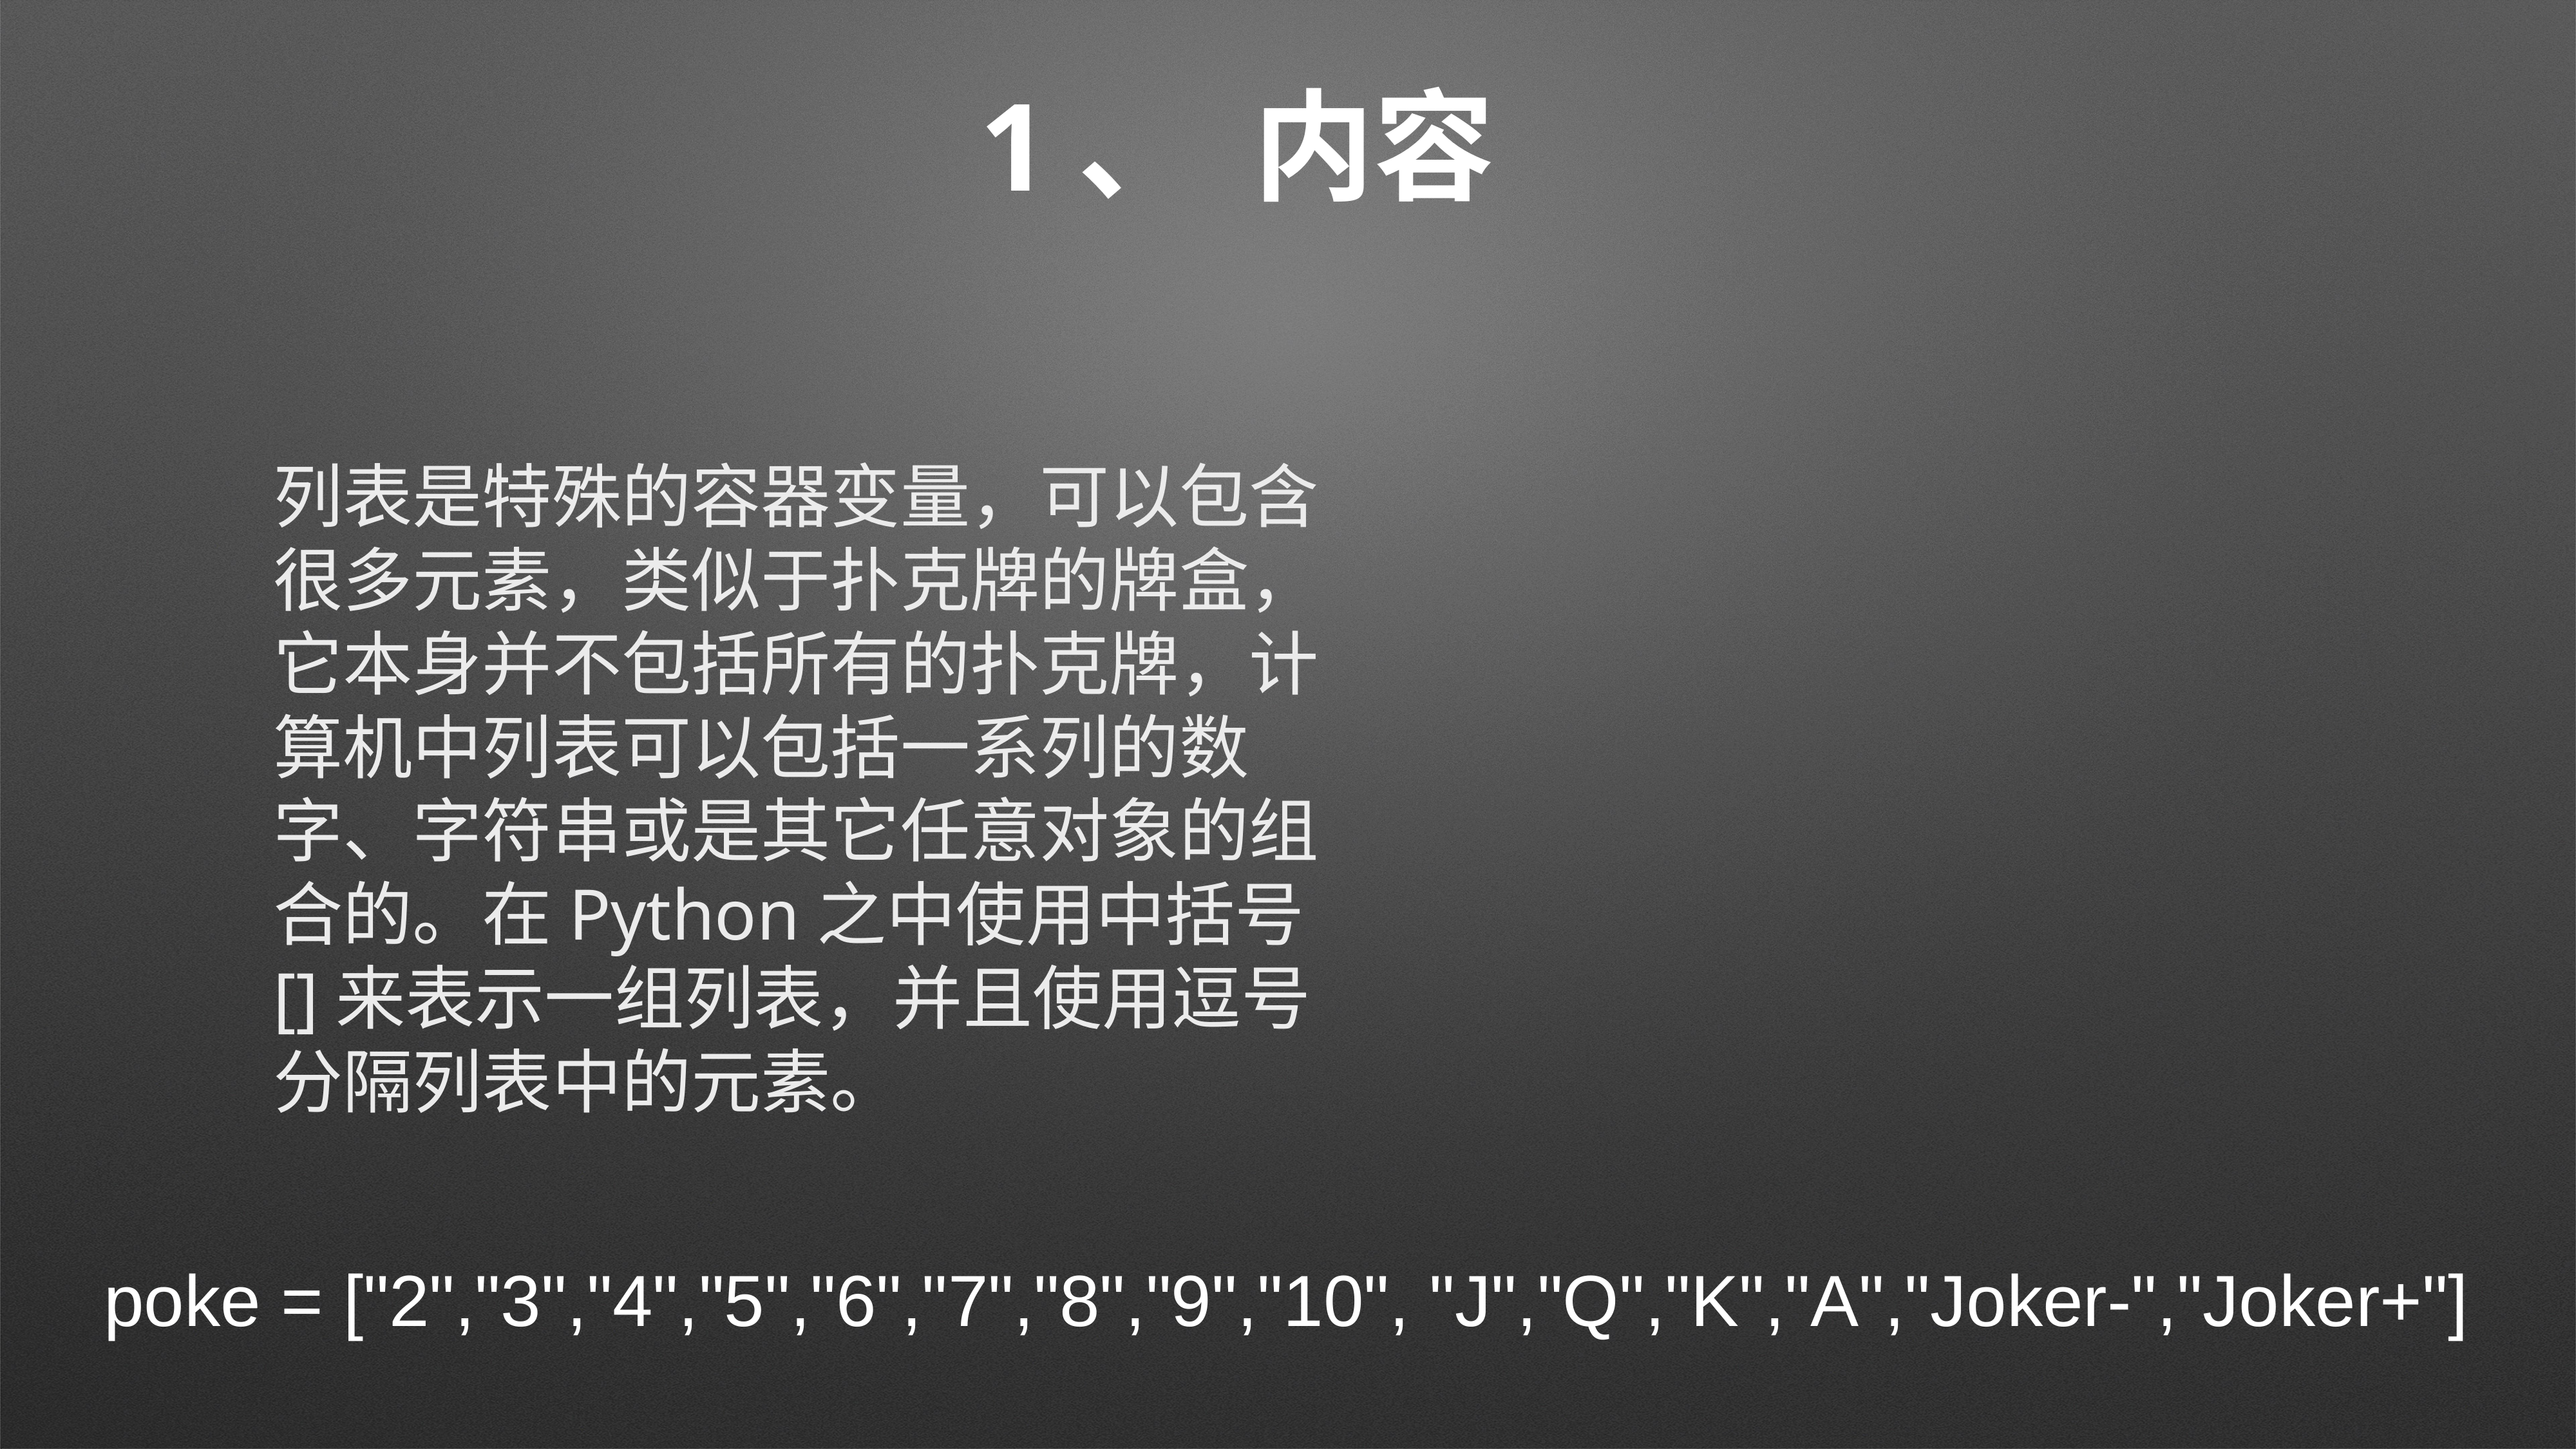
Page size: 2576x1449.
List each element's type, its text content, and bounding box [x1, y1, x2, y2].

title 1、 内容 [99, 0, 2375, 332]
text_box 列表是特殊的容器变量，可以包含很多元素，类似于扑克牌的牌盒，它本身并不包括所有的扑克牌，计算机中列表可以包括一系列的数字、字符串或是其它任意对象的组合的。在Python之中使用中括号[]来表示一组列表，并且使用逗号分隔列表中的元素。 [263, 447, 1365, 1126]
picture [0, 0, 2576, 1449]
text_box poke = ["2","3","4","5","6","7","8","9","10", "J","Q","K","A","Joker-","Joker+"] [66, 1249, 2510, 1346]
